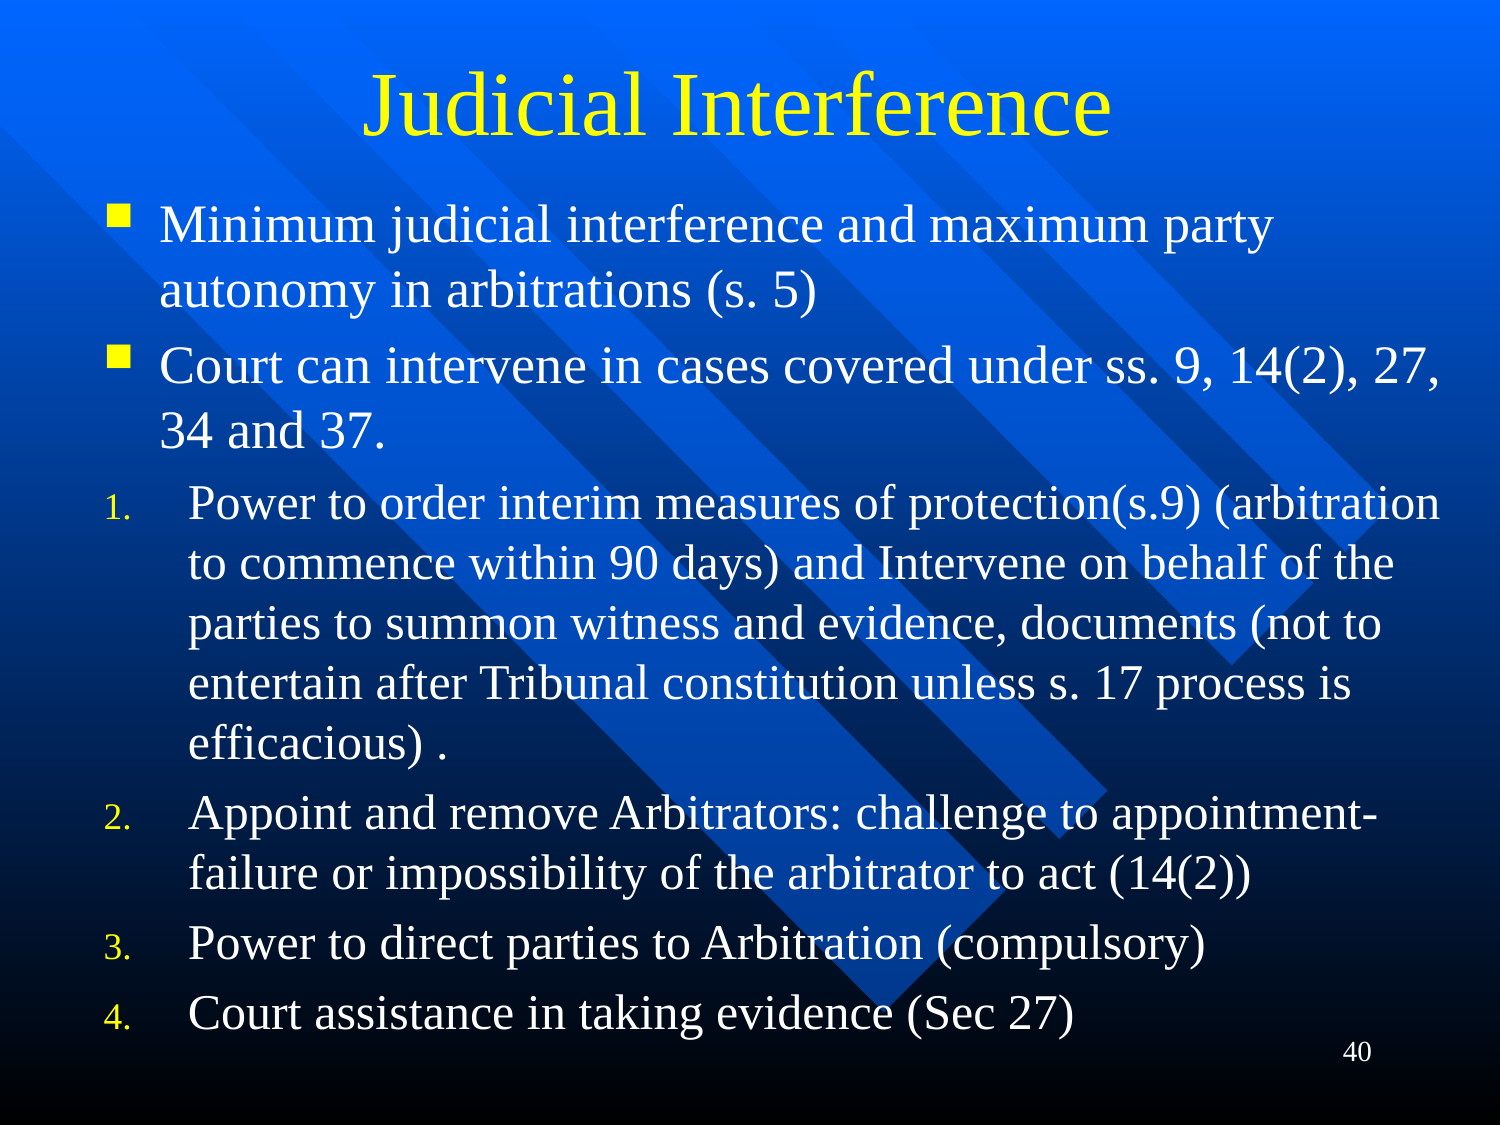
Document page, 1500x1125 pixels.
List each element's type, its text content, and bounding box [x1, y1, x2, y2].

slide_number 40 [1074, 1024, 1388, 1101]
title Judicial Interference [112, 37, 1388, 160]
list Minimum judicial interference and maximum party autonomy in arbitrations (s. 5) Court can intervene in cases covered under ss. 9, 14(2), 27, 34 and 37. Power to order interim measures of protection(s.9) (arbitration to commence within 90 days) and Intervene on behalf of the parties to summon witness and evidence, documents (not to entertain after Tribunal constitution unless s. 17 process is efficacious) . Appoint and remove Arbitrators: challenge to appointment- failure or impossibility of the arbitrator to act (14(2)) Power to direct parties to Arbitration (compulsory) Court assistance in taking evidence (Sec 27) [87, 160, 1500, 1001]
